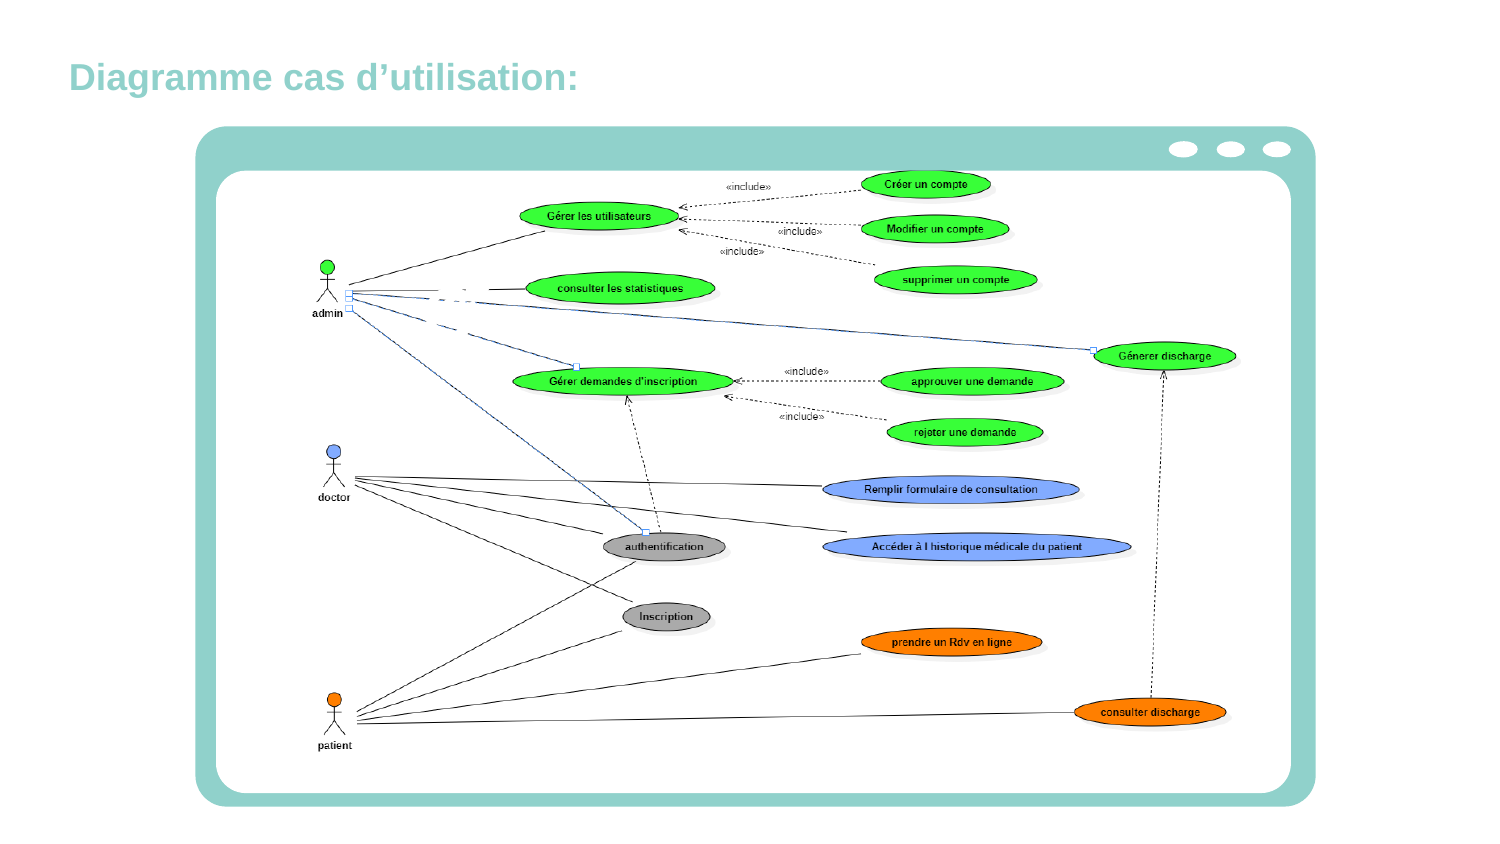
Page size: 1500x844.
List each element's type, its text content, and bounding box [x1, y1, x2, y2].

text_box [424, 269, 495, 340]
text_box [195, 126, 1316, 807]
text_box Diagramme cas d’utilisation: [54, 45, 726, 141]
